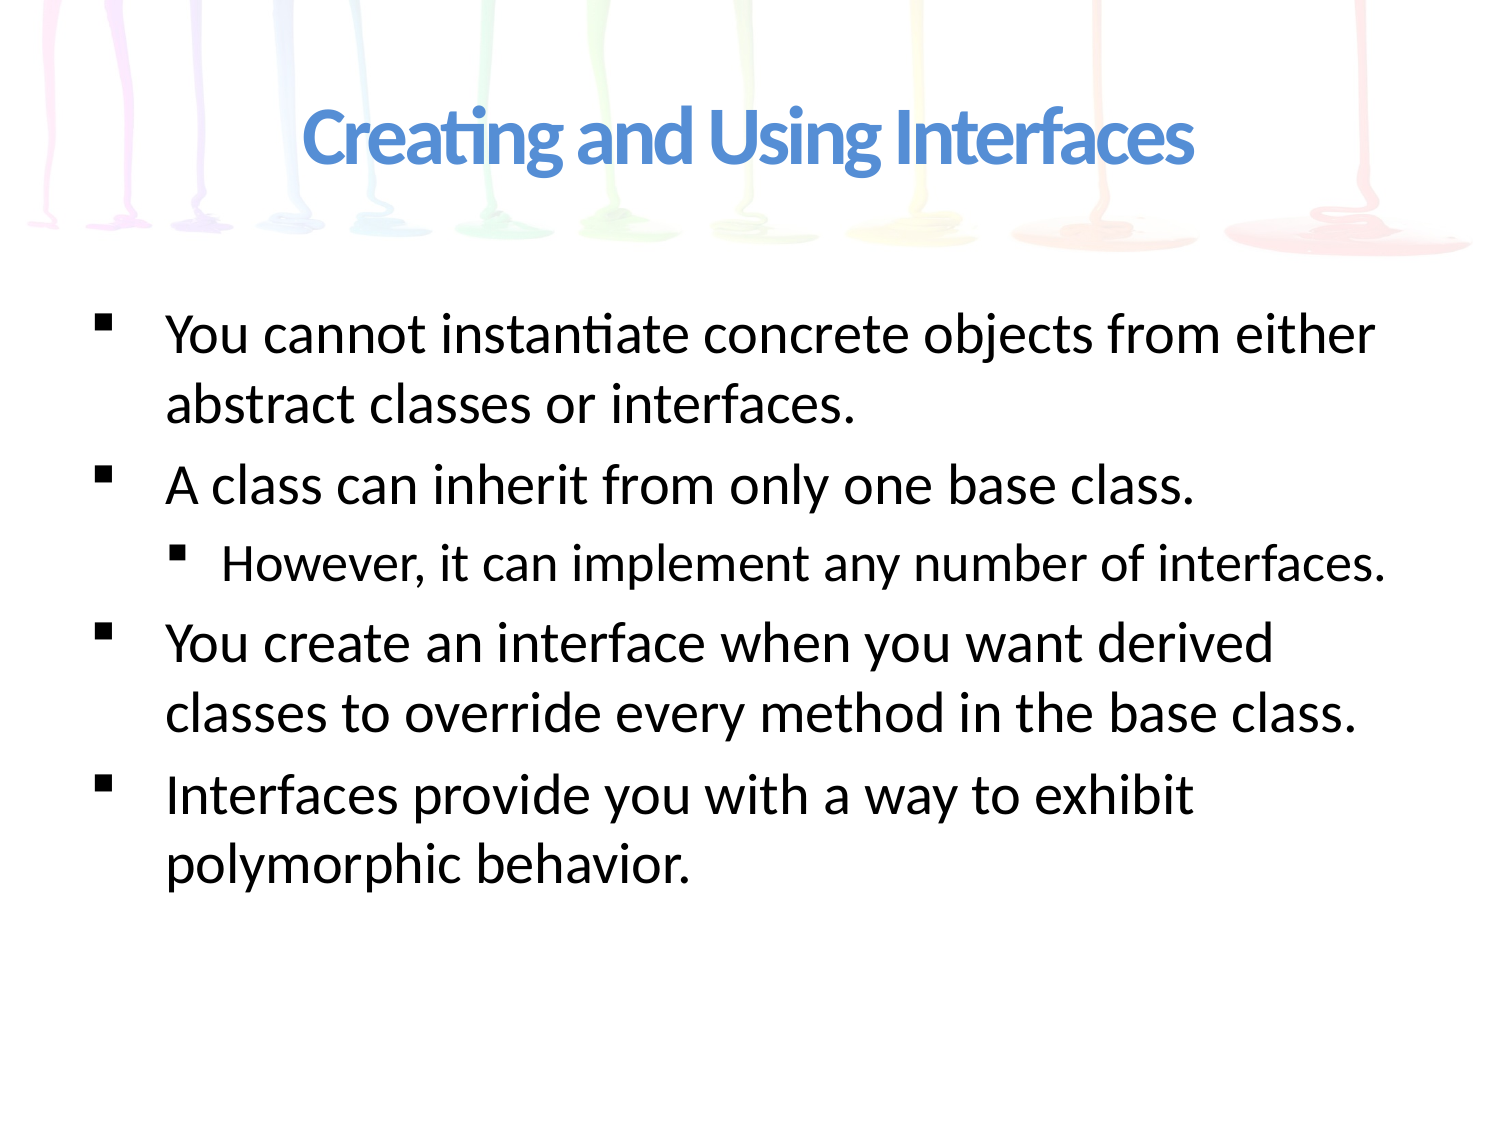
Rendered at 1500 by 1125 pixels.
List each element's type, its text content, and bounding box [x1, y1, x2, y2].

picture [0, 0, 1500, 263]
title Creating and Using Interfaces [87, 37, 1413, 226]
list You cannot instantiate concrete objects from either abstract classes or interfaces. A class can inherit from only one base class. However, it can implement any number of interfaces. You create an interface when you want derived classes to override every method in the base class. Interfaces provide you with a way to exhibit polymorphic behavior. [74, 287, 1438, 1026]
